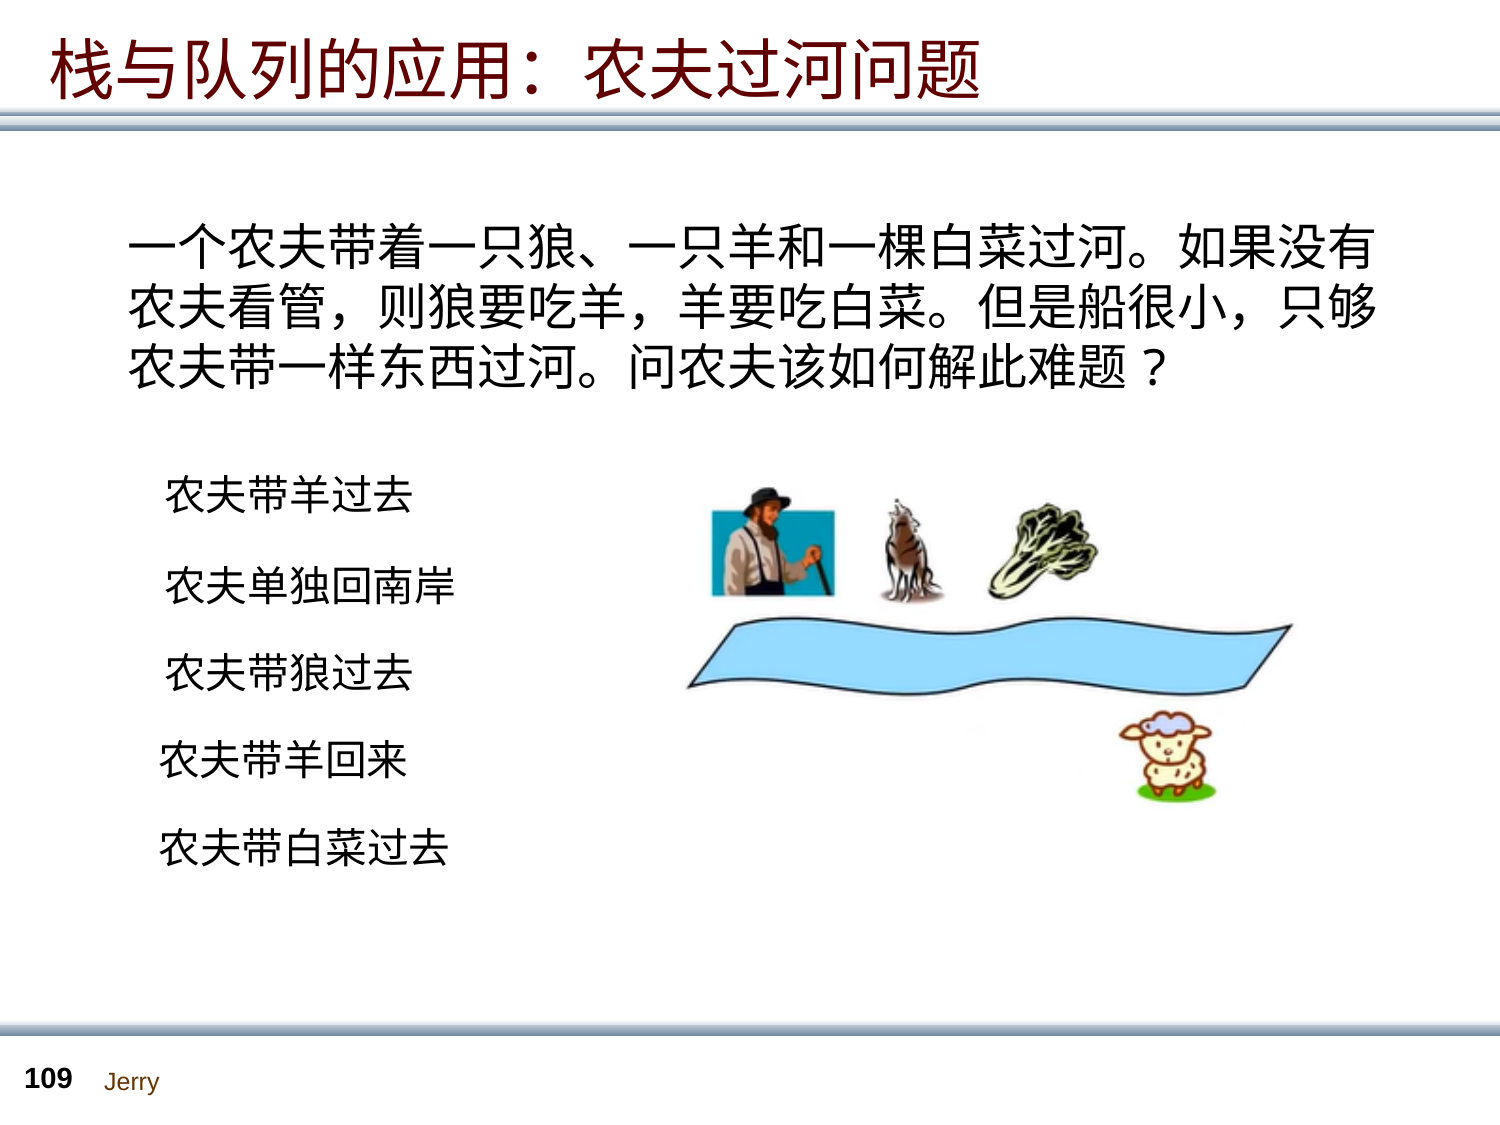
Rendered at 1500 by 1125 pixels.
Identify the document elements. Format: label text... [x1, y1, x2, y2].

text_box 一个农夫带着一只狼、一只羊和一棵白菜过河。如果没有农夫看管，则狼要吃羊，羊要吃白菜。但是船很小，只够农夫带一样东西过河。问农夫该如何解此难题? [112, 207, 1395, 403]
text_box 农夫带白菜过去 [143, 814, 550, 879]
picture [674, 486, 1338, 835]
text_box 农夫带羊回来 [143, 726, 474, 792]
text_box 农夫带狼过去 [149, 639, 497, 705]
text_box 农夫单独回南岸 [149, 552, 498, 617]
text_box 栈与队列的应用：农夫过河问题 [33, 26, 1473, 110]
text_box 农夫带羊过去 [149, 460, 543, 526]
